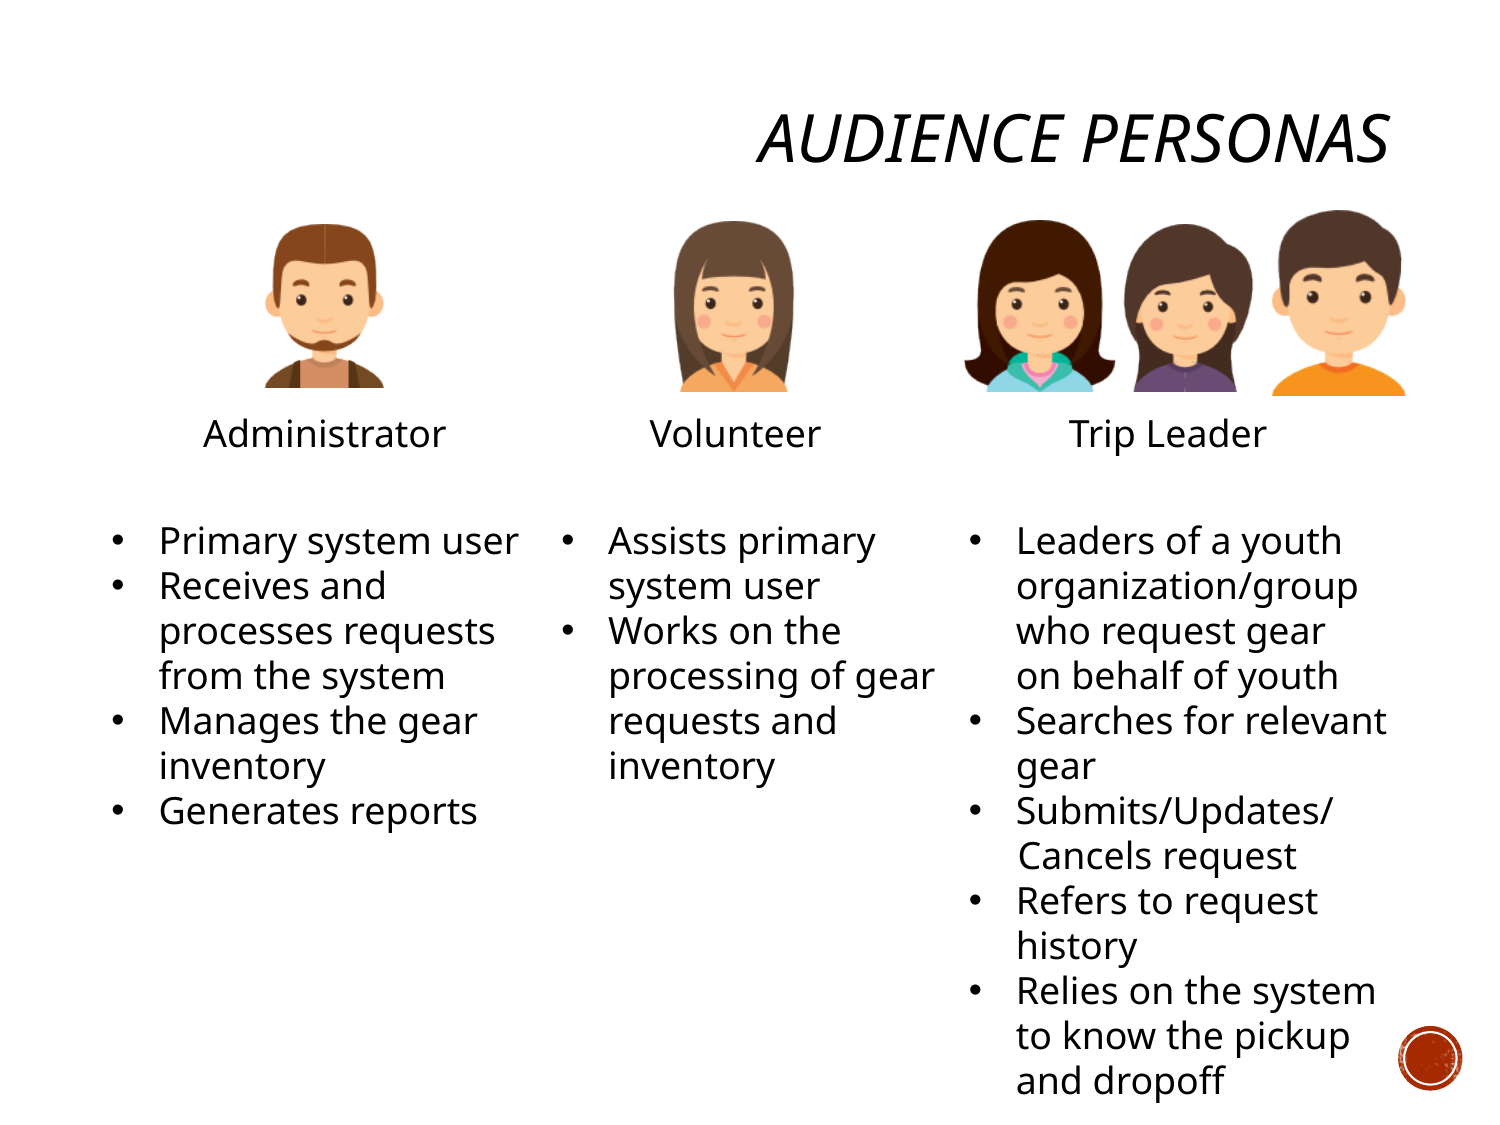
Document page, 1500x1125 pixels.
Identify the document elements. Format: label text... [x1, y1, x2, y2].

text_box Assists primary system user Works on the processing of gear requests and inventory [546, 509, 954, 839]
text_box Leaders of a youth organization/group who request gear on behalf of youth Searches for relevant gear Submits/Updates/ Cancels request Refers to request history Relies on the system to know the pickup and dropoff [954, 509, 1431, 1125]
picture [243, 224, 406, 388]
text_box Primary system user Receives and processes requests from the system Manages the gear inventory Generates reports [96, 509, 547, 884]
picture [649, 221, 819, 392]
title Audience personas [87, 59, 1407, 222]
text_box Trip Leader [943, 403, 1394, 463]
text_box Volunteer [550, 403, 943, 463]
text_box Administrator [99, 403, 550, 463]
picture [954, 210, 1432, 396]
